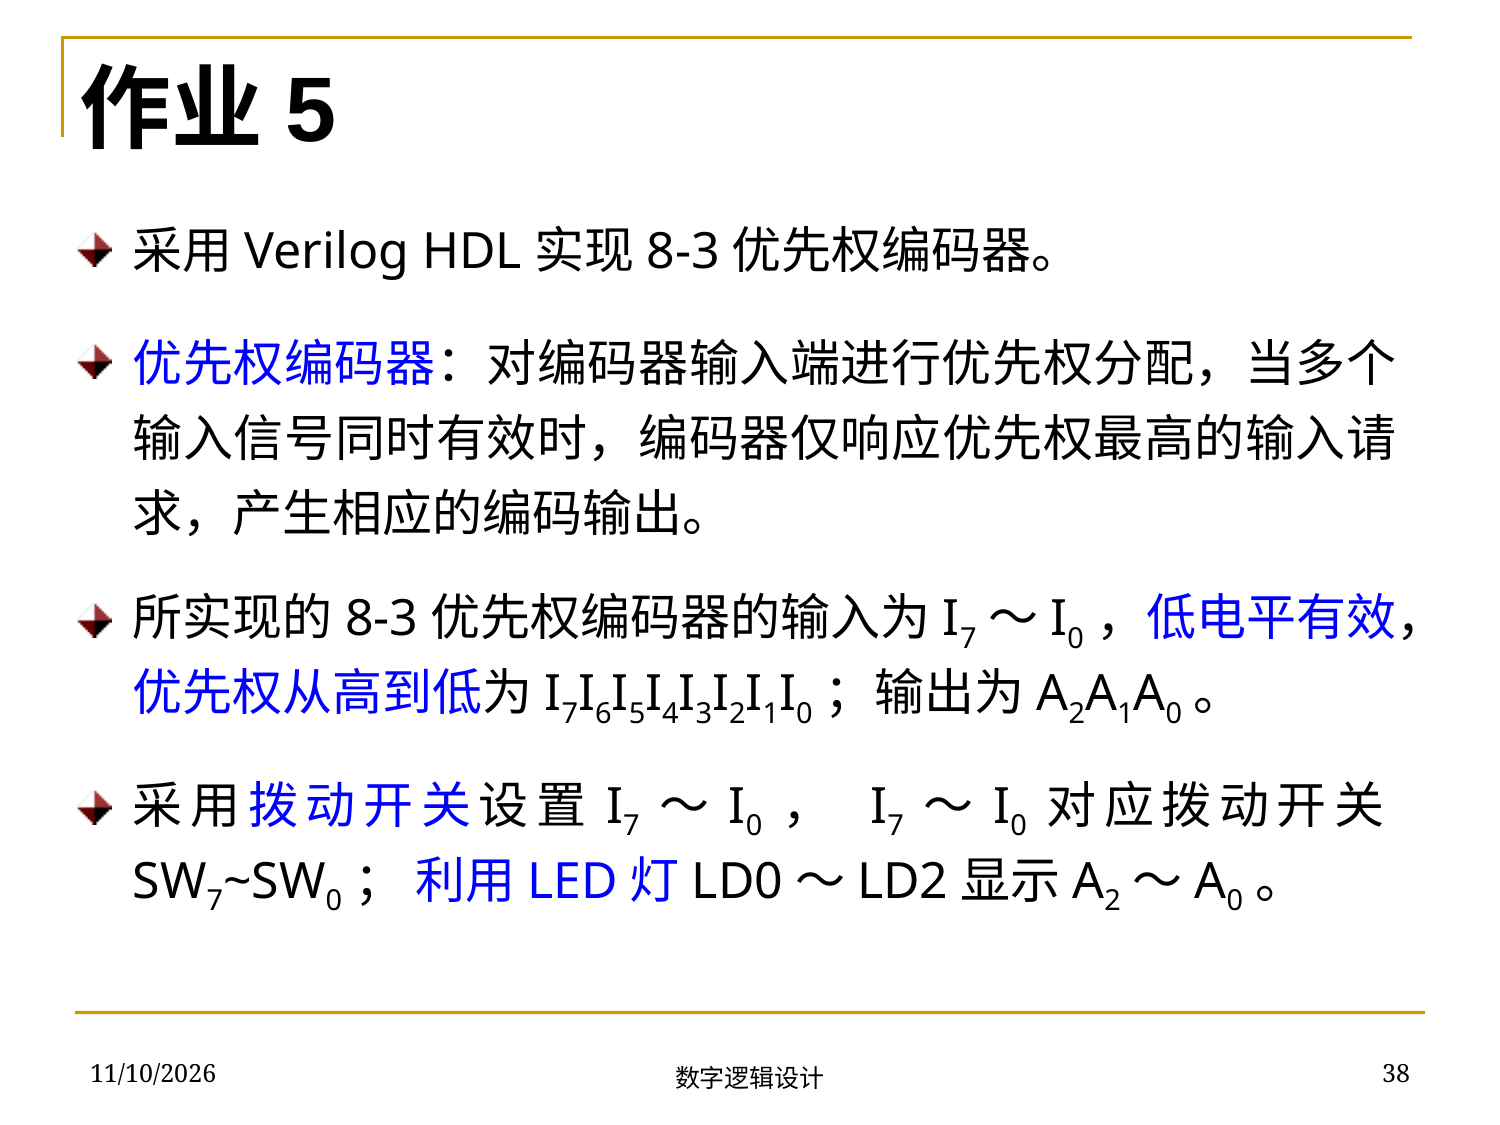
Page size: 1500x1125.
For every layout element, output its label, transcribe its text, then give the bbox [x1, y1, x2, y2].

text_box 作业5 [64, 42, 1500, 168]
picture [76, 789, 112, 825]
picture [76, 343, 112, 379]
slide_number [74, 1023, 426, 1100]
footer 数字逻辑设计 [512, 1024, 988, 1101]
picture [76, 602, 112, 638]
slide_number 38 [1074, 1023, 1426, 1100]
text_box 采用Verilog HDL实现8-3优先权编码器。 优先权编码器：对编码器输入端进行优先权分配，当多个输入信号同时有效时，编码器仅响应优先权最高的输入请求，产生相应的编码输出。 所实现的8-3优先权编码器的输入为I7～I0，低电平有效，优先权从高到低为I7I6I5I4I3I2I1I0；输出为A2A1A0。 采用拨动开关设置I7～I0， I7～I0对应拨动开关SW7~SW0； 利用LED灯LD0～LD2显示A2～A0。 [61, 196, 1412, 468]
picture [76, 231, 112, 267]
